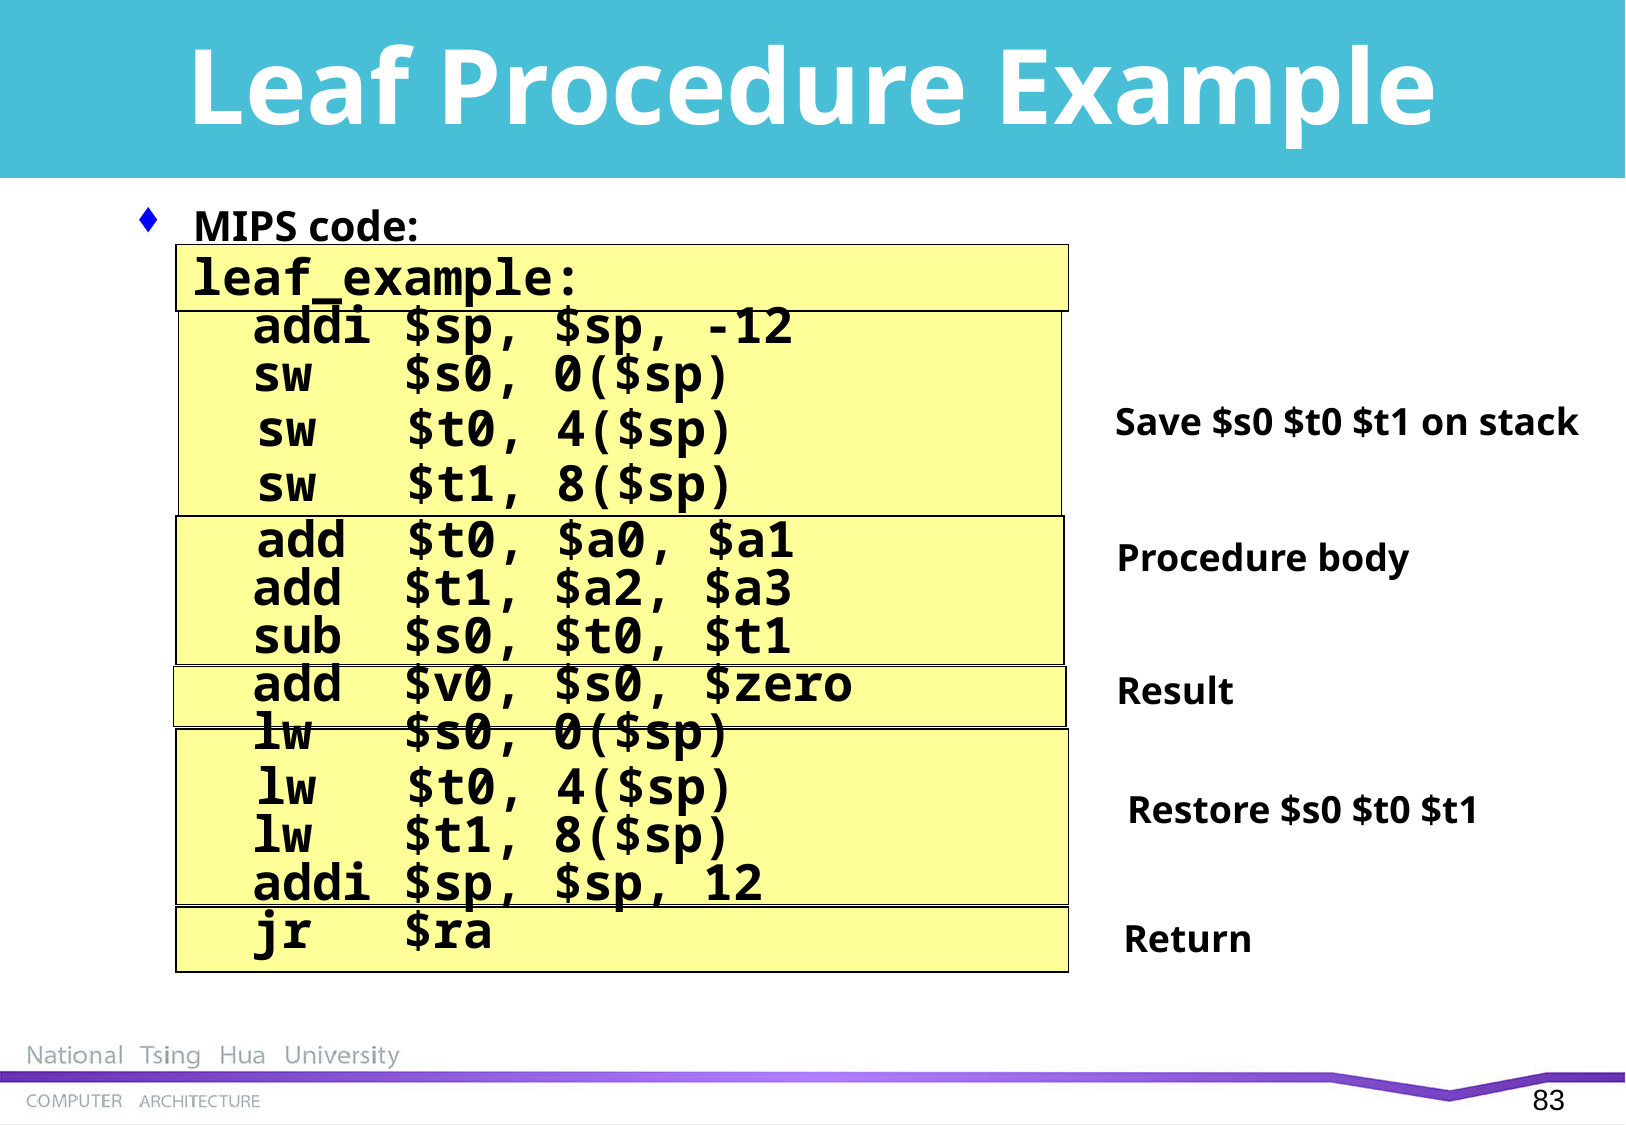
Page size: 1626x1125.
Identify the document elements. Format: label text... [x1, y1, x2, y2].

text_box Procedure body [1101, 527, 1425, 587]
picture [0, 0, 1626, 1125]
list MIPS code: leaf_example: addi $sp, $sp, -12 sw $s0, 0($sp) sw $t0, 4($sp) sw $t1, 8($sp) add $t0, $a0, $a1 add $t1, $a2, $a3 sub $s0, $t0, $t1 add $v0, $s0, $zero lw $s0, 0($sp) lw $t0, 4($sp) lw $t1, 8($sp) addi $sp, $sp, 12 jr $ra [121, 202, 1504, 1036]
slide_number 82 [1241, 1060, 1581, 1125]
title Leaf Procedure Example [121, 19, 1504, 167]
text_box Return [1108, 907, 1269, 968]
text_box Restore $s0 $t0 $t1 [1112, 778, 1496, 839]
text_box Save $s0 $t0 $t1 on stack [1100, 390, 1595, 451]
text_box [772, 524, 803, 601]
text_box Result [1101, 659, 1250, 720]
